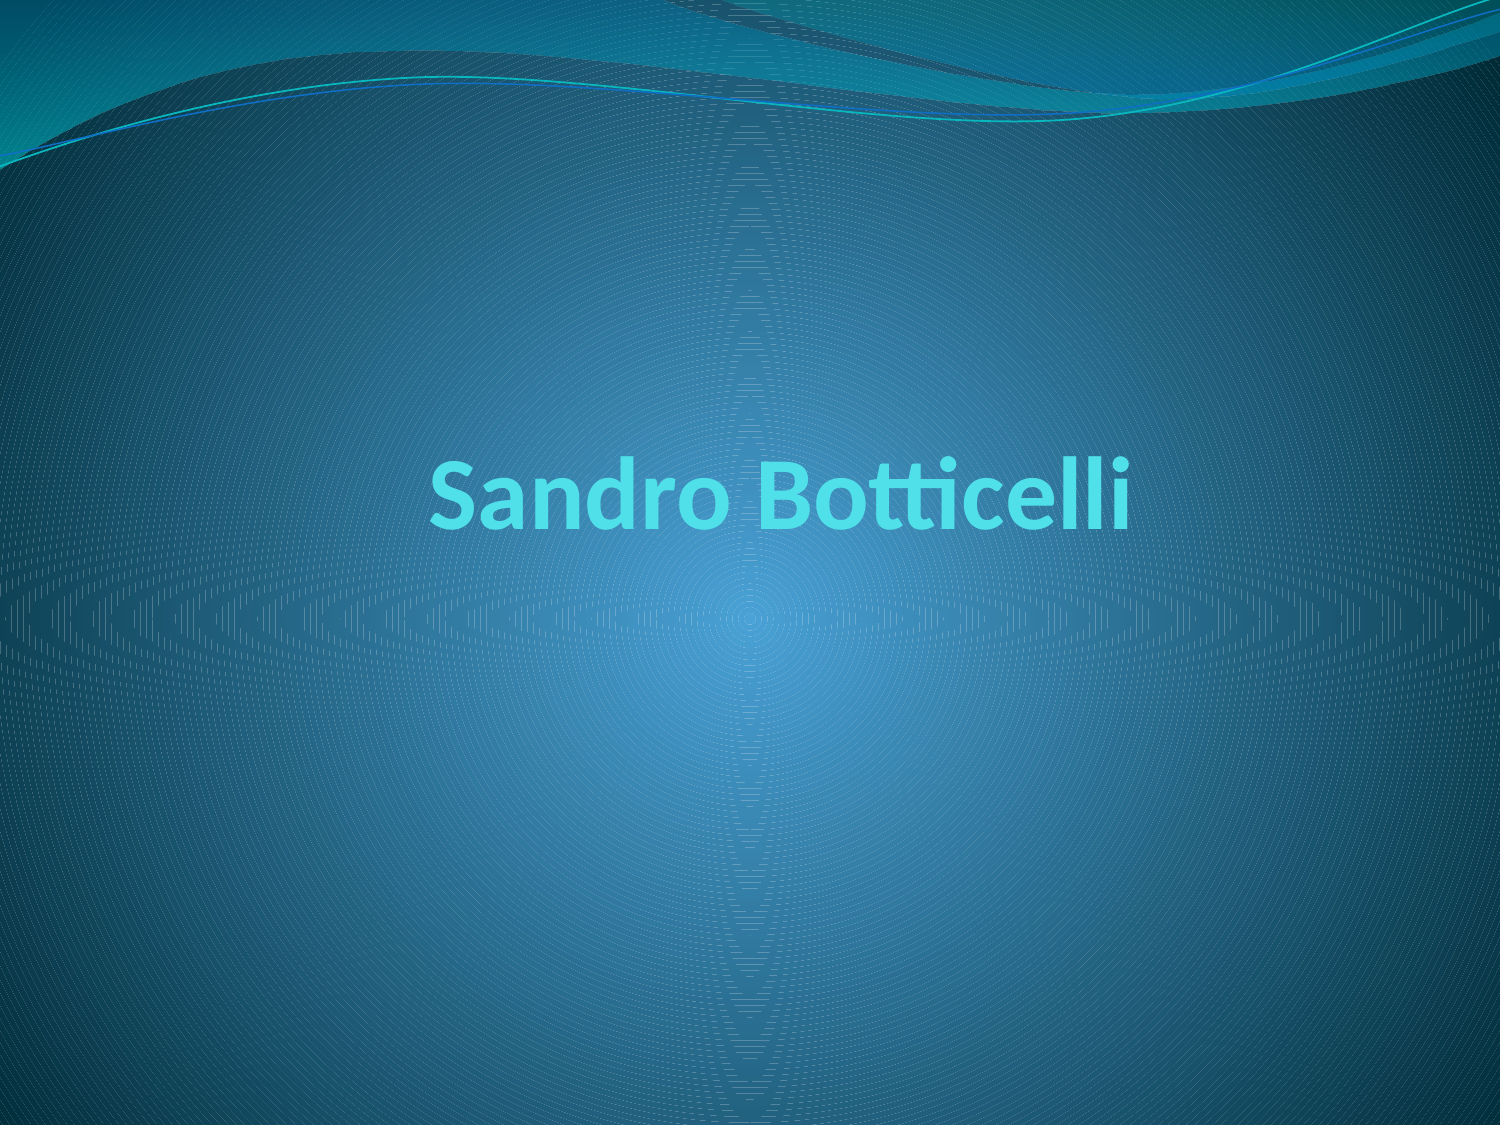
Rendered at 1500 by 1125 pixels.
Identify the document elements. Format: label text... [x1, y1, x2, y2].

title Sandro Botticelli [174, 425, 1138, 667]
